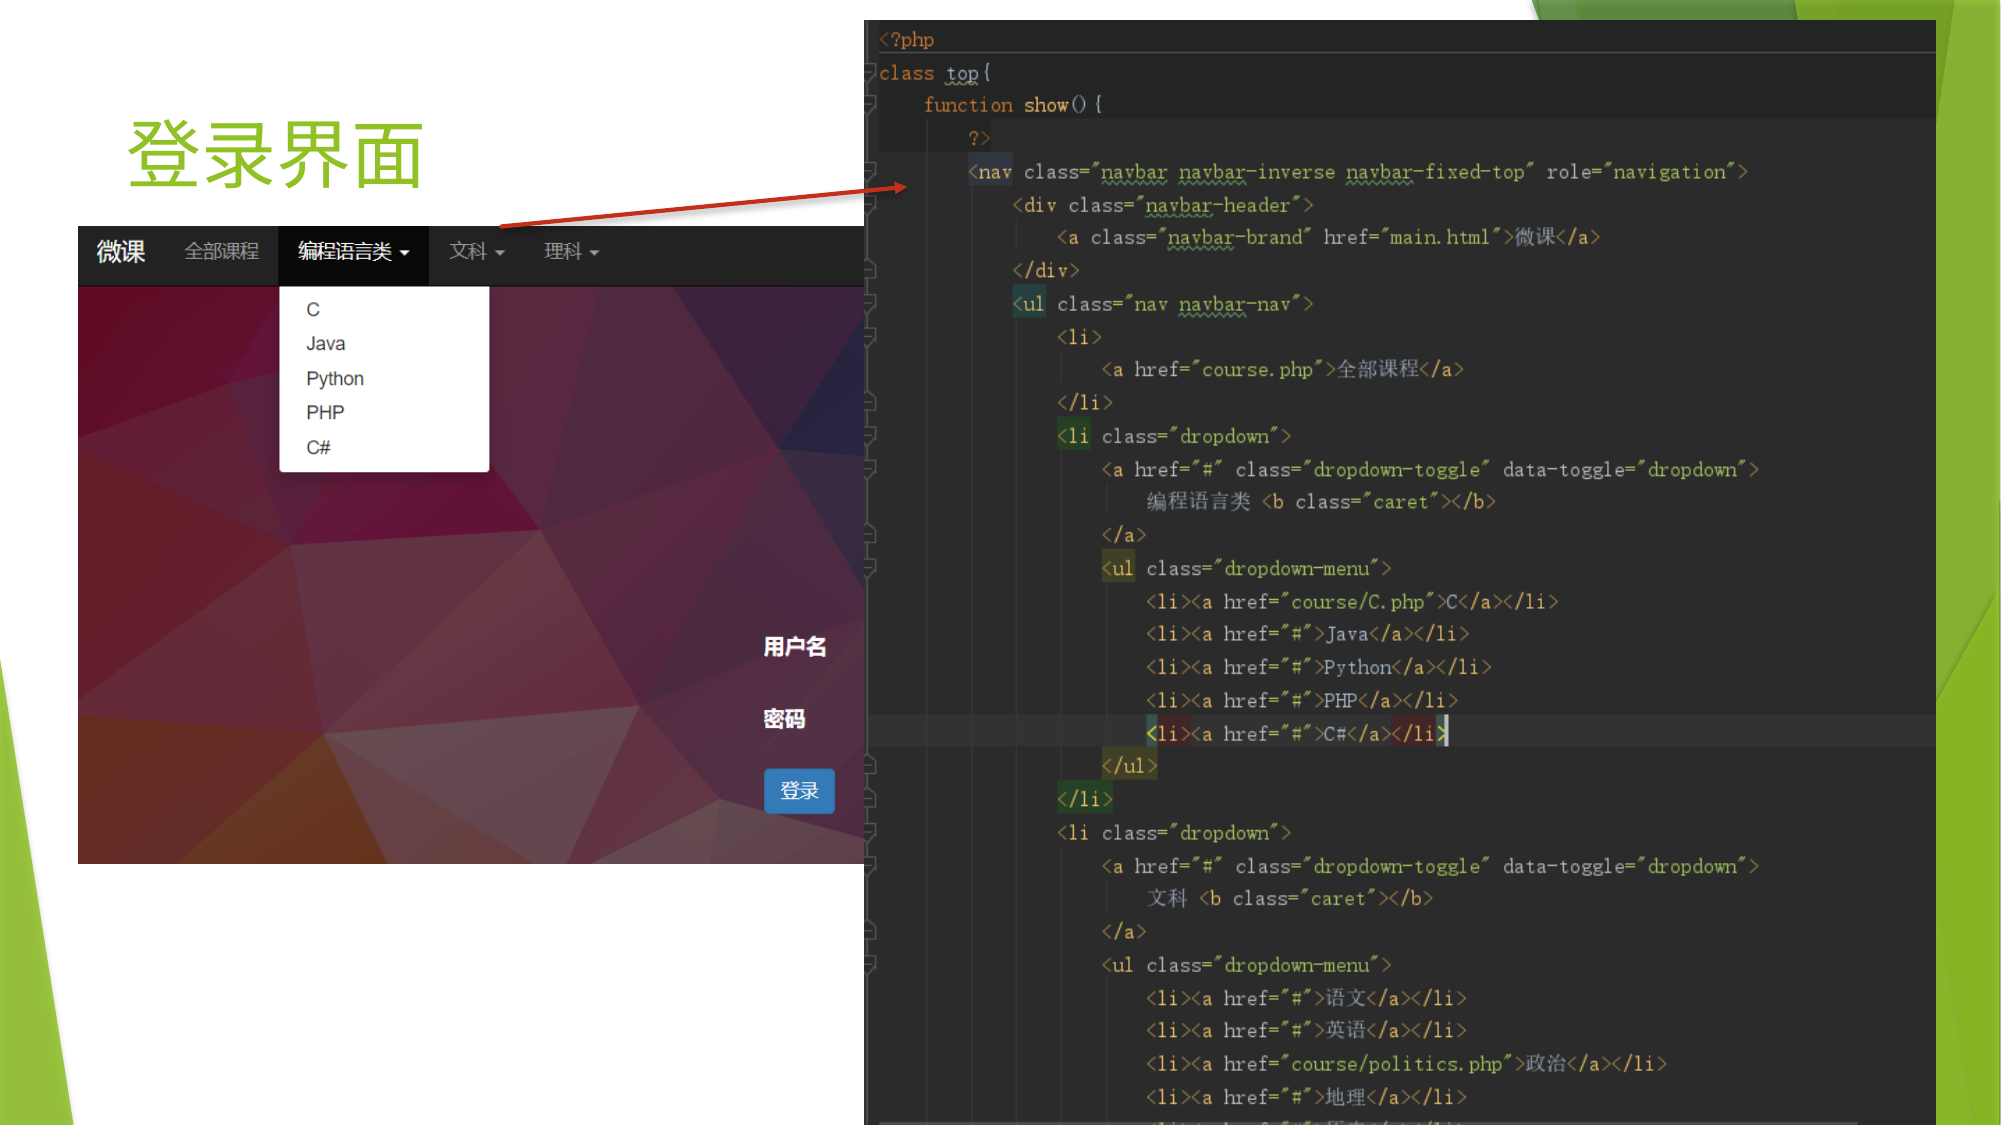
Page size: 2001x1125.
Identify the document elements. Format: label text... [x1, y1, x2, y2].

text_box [500, 186, 908, 228]
picture [864, 20, 1936, 1125]
title 登录界面 [111, 99, 860, 225]
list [78, 225, 860, 864]
